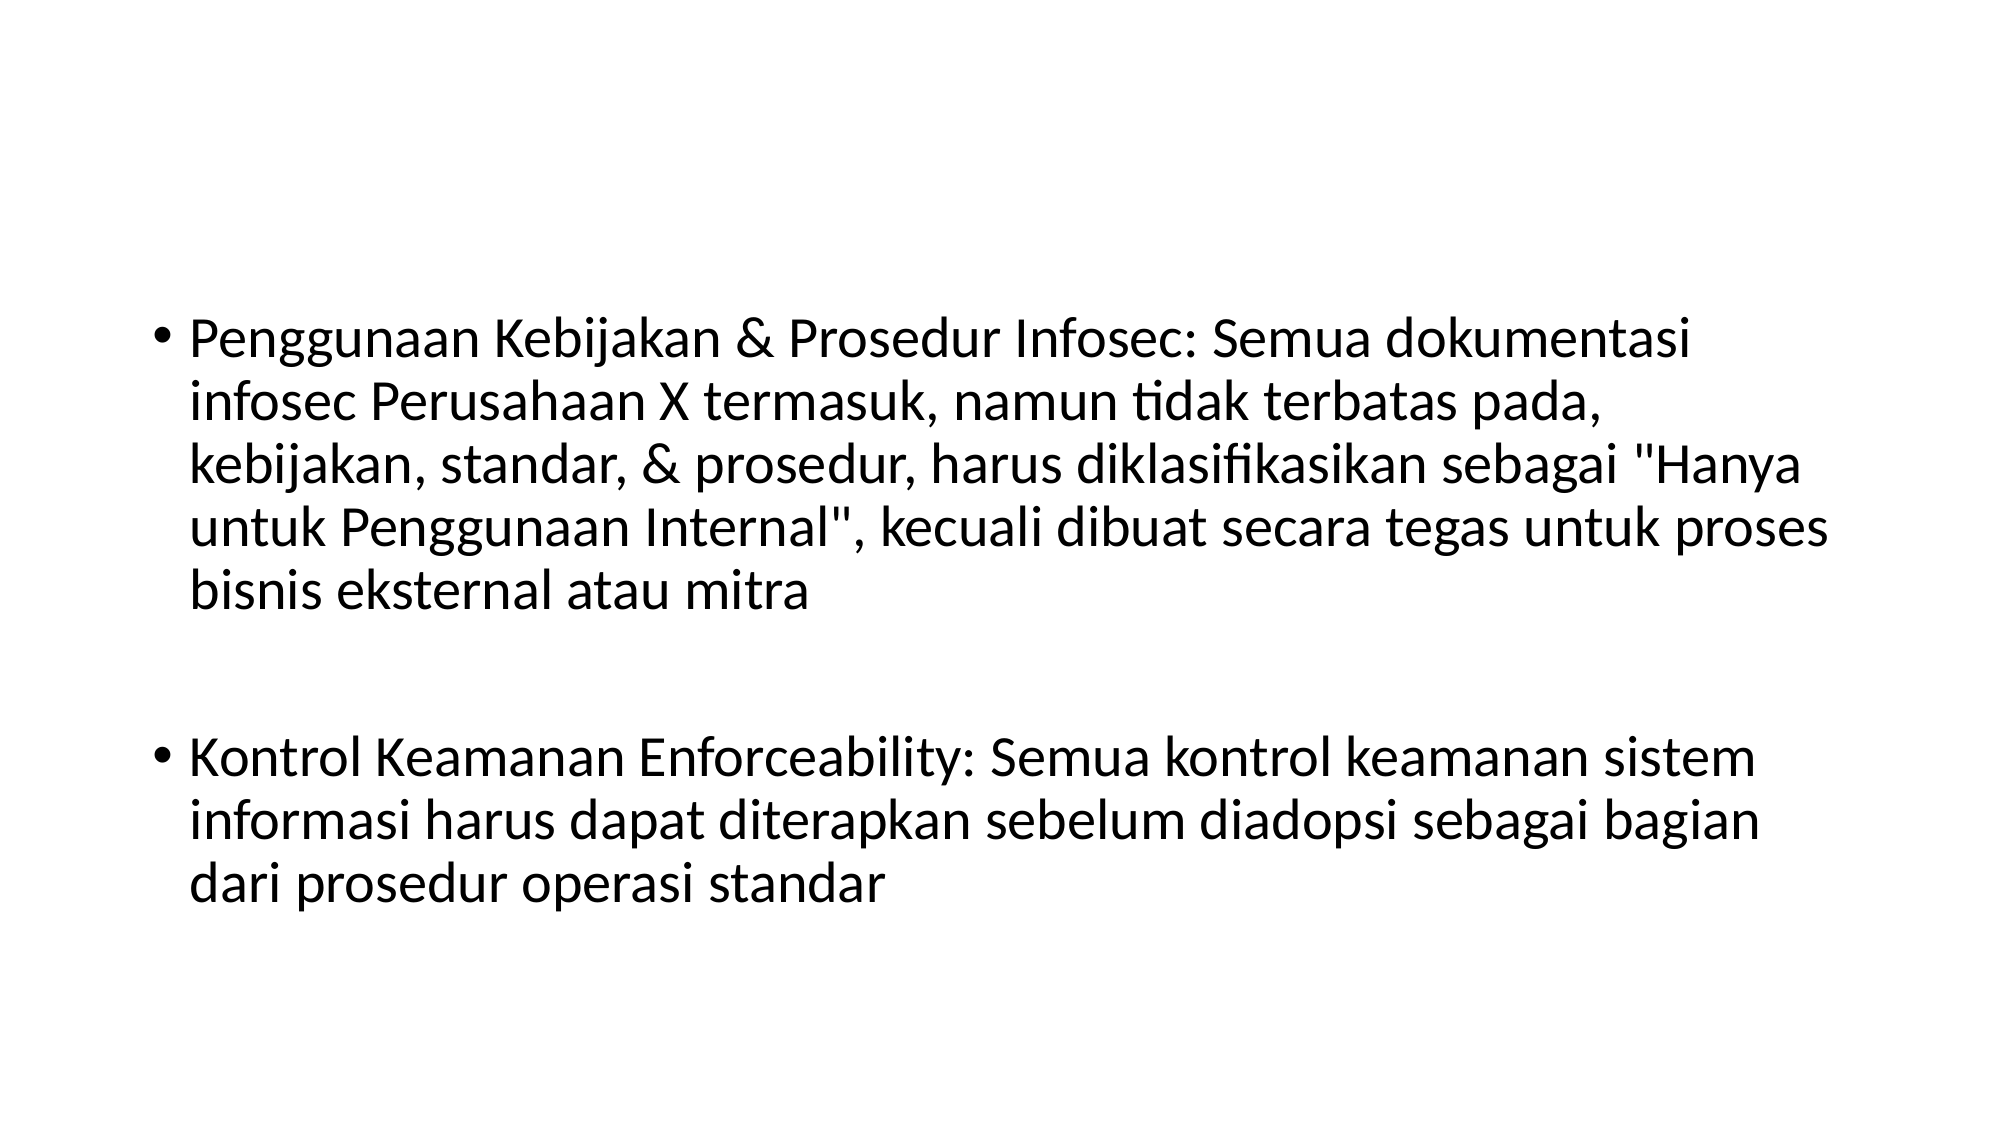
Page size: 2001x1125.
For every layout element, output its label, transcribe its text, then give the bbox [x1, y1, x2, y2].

list Penggunaan Kebijakan & Prosedur Infosec: Semua dokumentasi infosec Perusahaan X termasuk, namun tidak terbatas pada, kebijakan, standar, & prosedur, harus diklasifikasikan sebagai "Hanya untuk Penggunaan Internal", kecuali dibuat secara tegas untuk proses bisnis eksternal atau mitra Kontrol Keamanan Enforceability: Semua kontrol keamanan sistem informasi harus dapat diterapkan sebelum diadopsi sebagai bagian dari prosedur operasi standar [137, 299, 1863, 1014]
